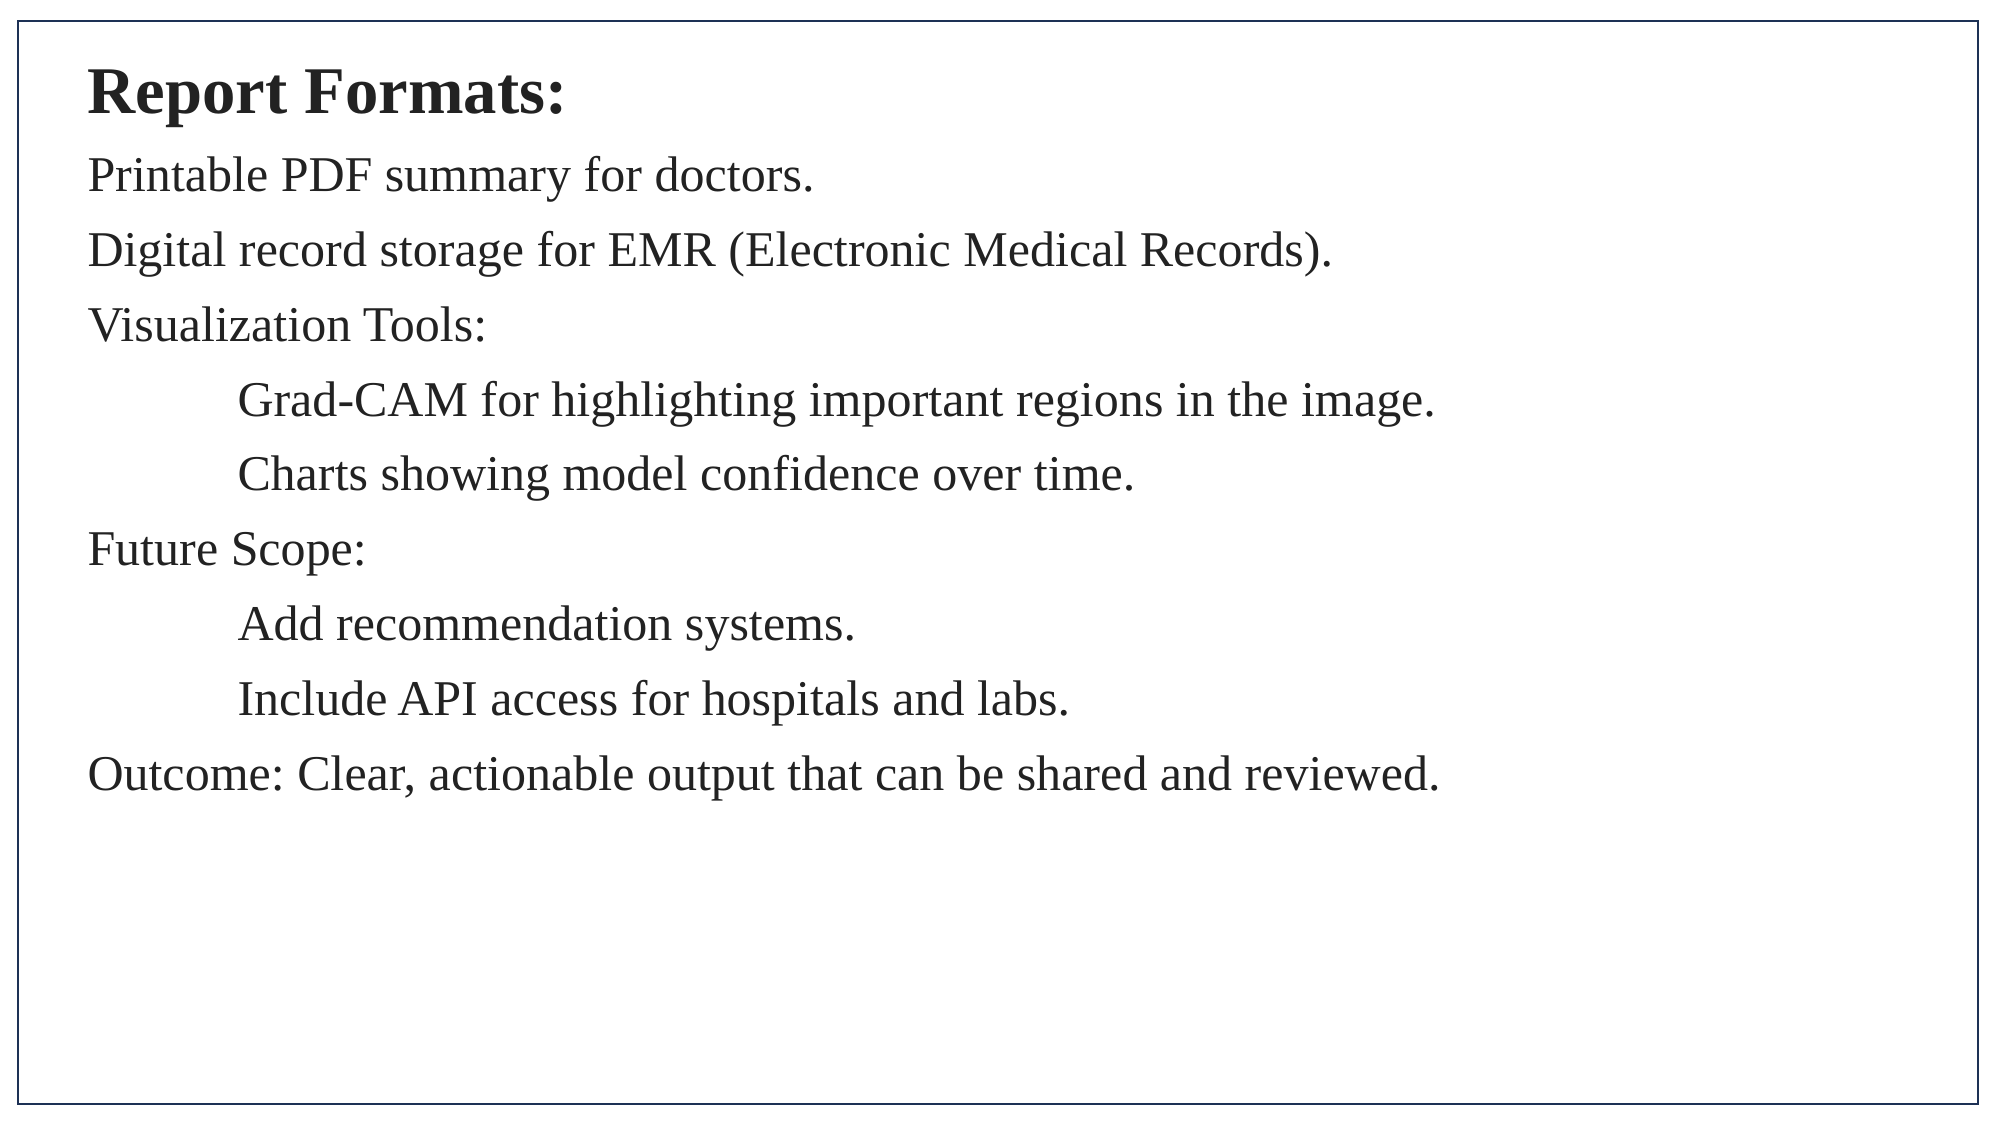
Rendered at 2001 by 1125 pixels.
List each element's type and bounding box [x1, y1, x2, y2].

text_box [17, 20, 1979, 1105]
